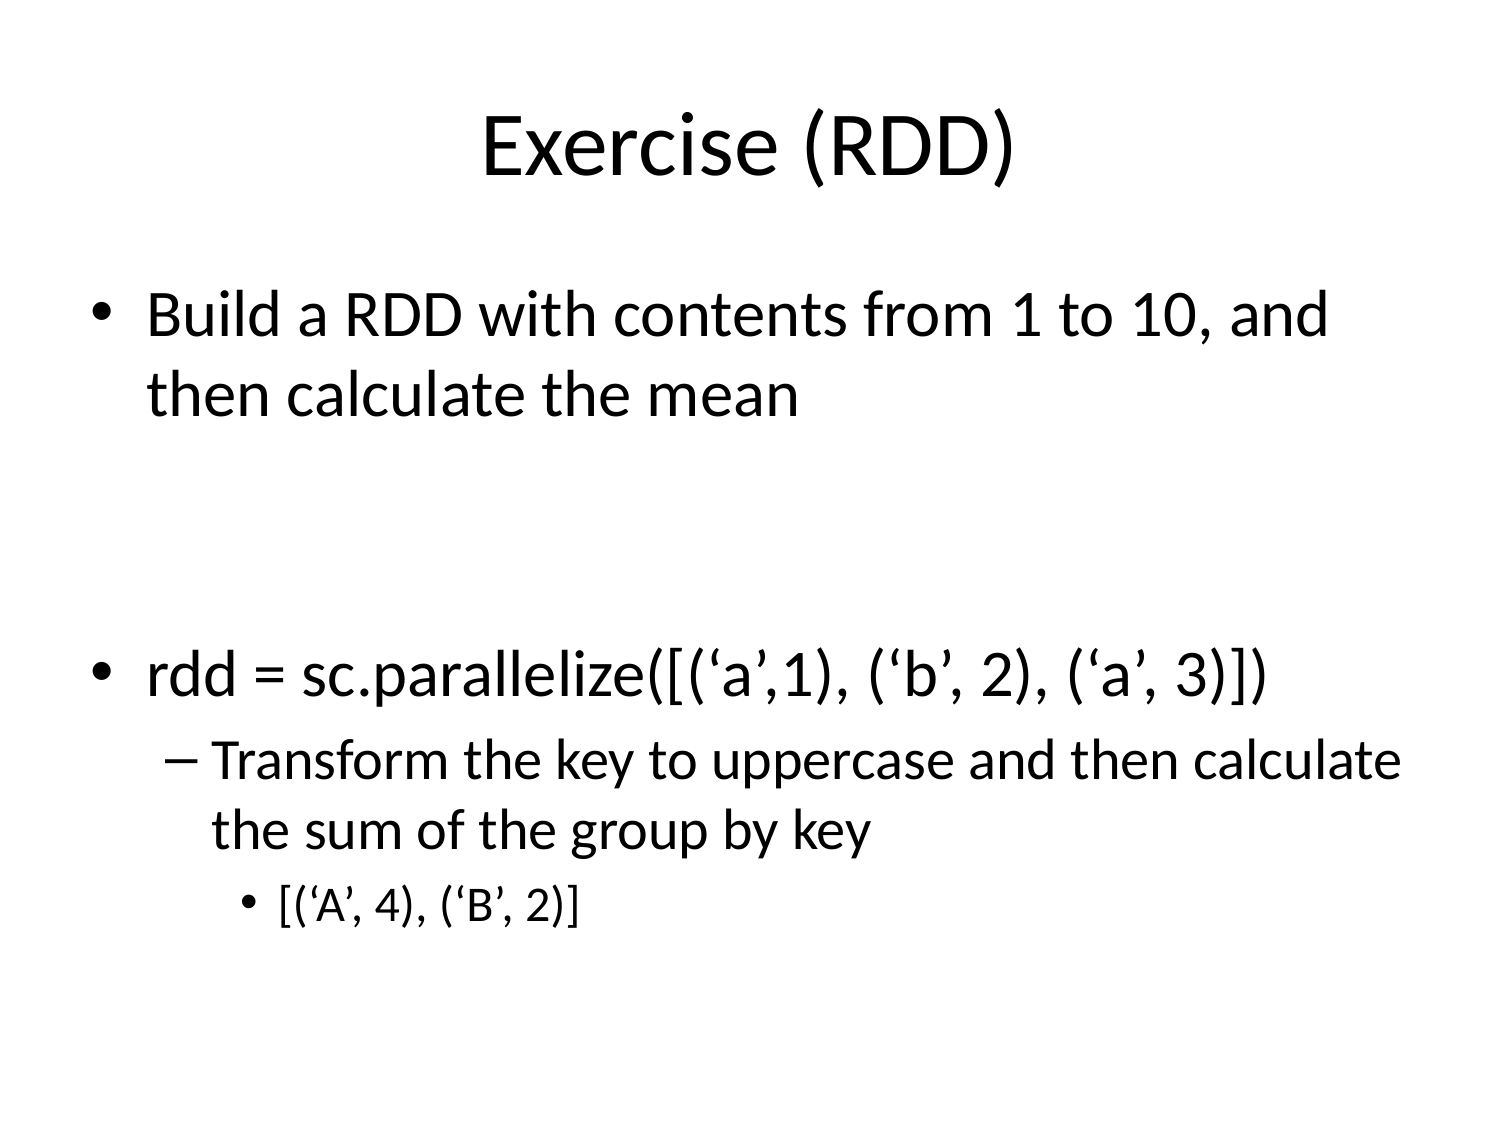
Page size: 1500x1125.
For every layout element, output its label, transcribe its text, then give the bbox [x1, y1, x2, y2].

list Build a RDD with contents from 1 to 10, and then calculate the mean rdd = sc.parallelize([(‘a’,1), (‘b’, 2), (‘a’, 3)]) Transform the key to uppercase and then calculate the sum of the group by key [(‘A’, 4), (‘B’, 2)] [75, 262, 1425, 1005]
title Exercise (RDD) [75, 45, 1425, 233]
